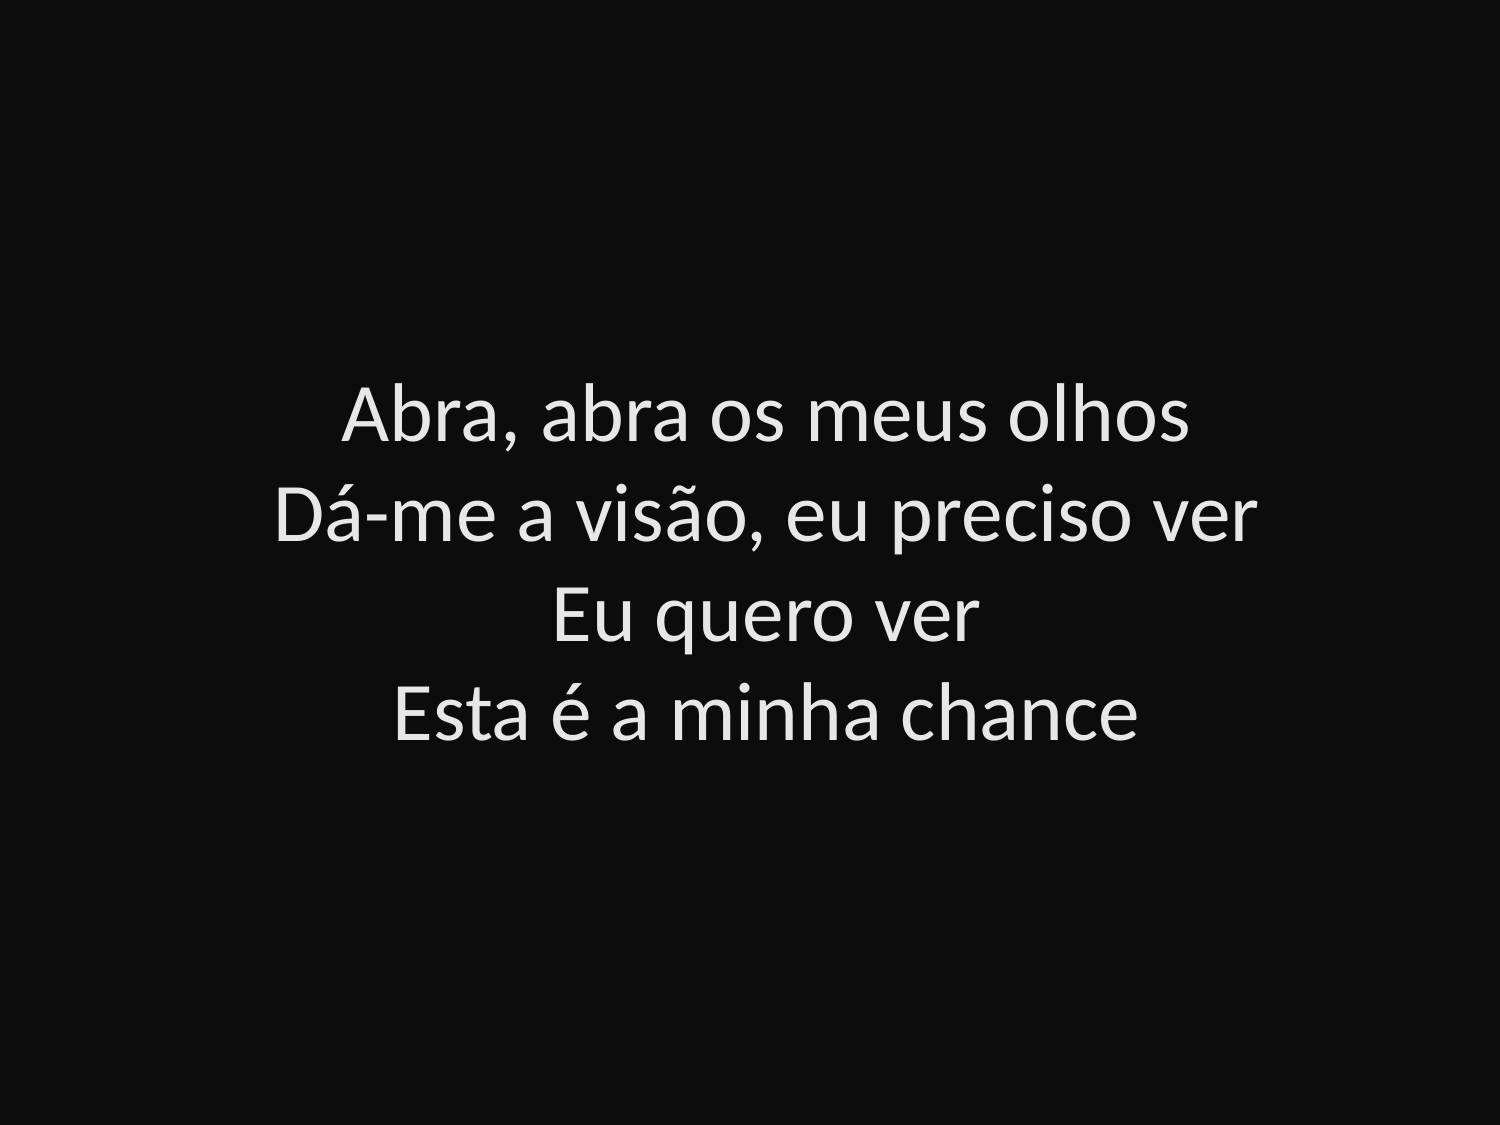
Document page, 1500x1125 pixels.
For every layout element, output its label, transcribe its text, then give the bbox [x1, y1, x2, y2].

title Abra, abra os meus olhos Dá-me a visão, eu preciso ver Eu quero ver Esta é a minha chance [75, 45, 1459, 1071]
